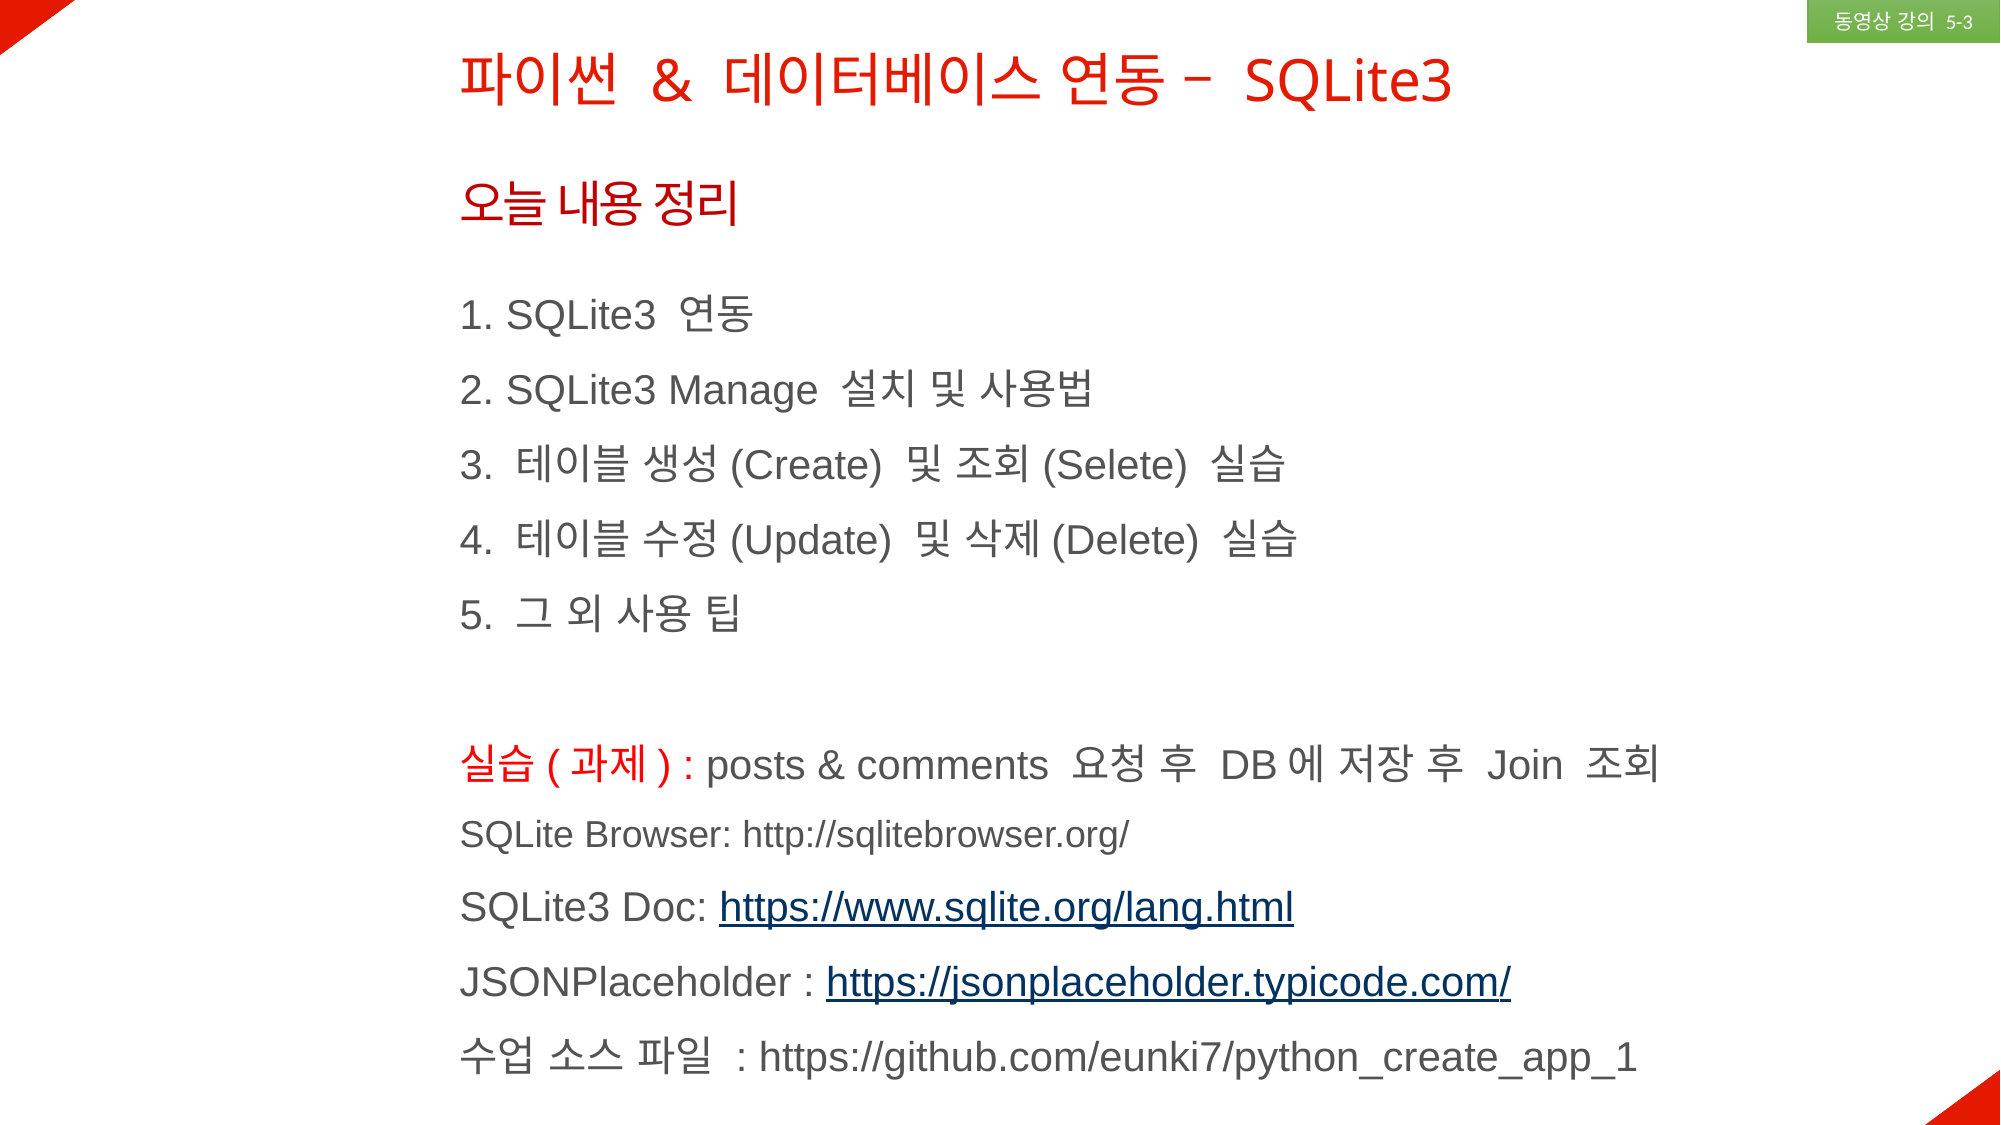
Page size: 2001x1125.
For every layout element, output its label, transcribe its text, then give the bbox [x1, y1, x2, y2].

text_box 동영상 강의 5-3 [1807, 0, 2000, 43]
text_box 파이썬 & 데이터베이스 연동 – SQLite3 오늘 내용 정리 [444, 42, 1863, 233]
text_box 1. SQLite3 연동 2. SQLite3 Manage 설치 및 사용법 3. 테이블 생성(Create) 및 조회(Selete) 실습 4. 테이블 수정(Update) 및 삭제(Delete) 실습 5. 그 외 사용 팁 실습(과제) : posts & comments 요청 후 DB에 저장 후 Join 조회 SQLite Browser: http://sqlitebrowser.org/ SQLite3 Doc: https://www.sqlite.org/lang.html JSONPlaceholder : https://jsonplaceholder.typicode.com/ 수업 소스 파일 : https://github.com/eunki7/python_create_app_1 [444, 255, 1780, 1125]
